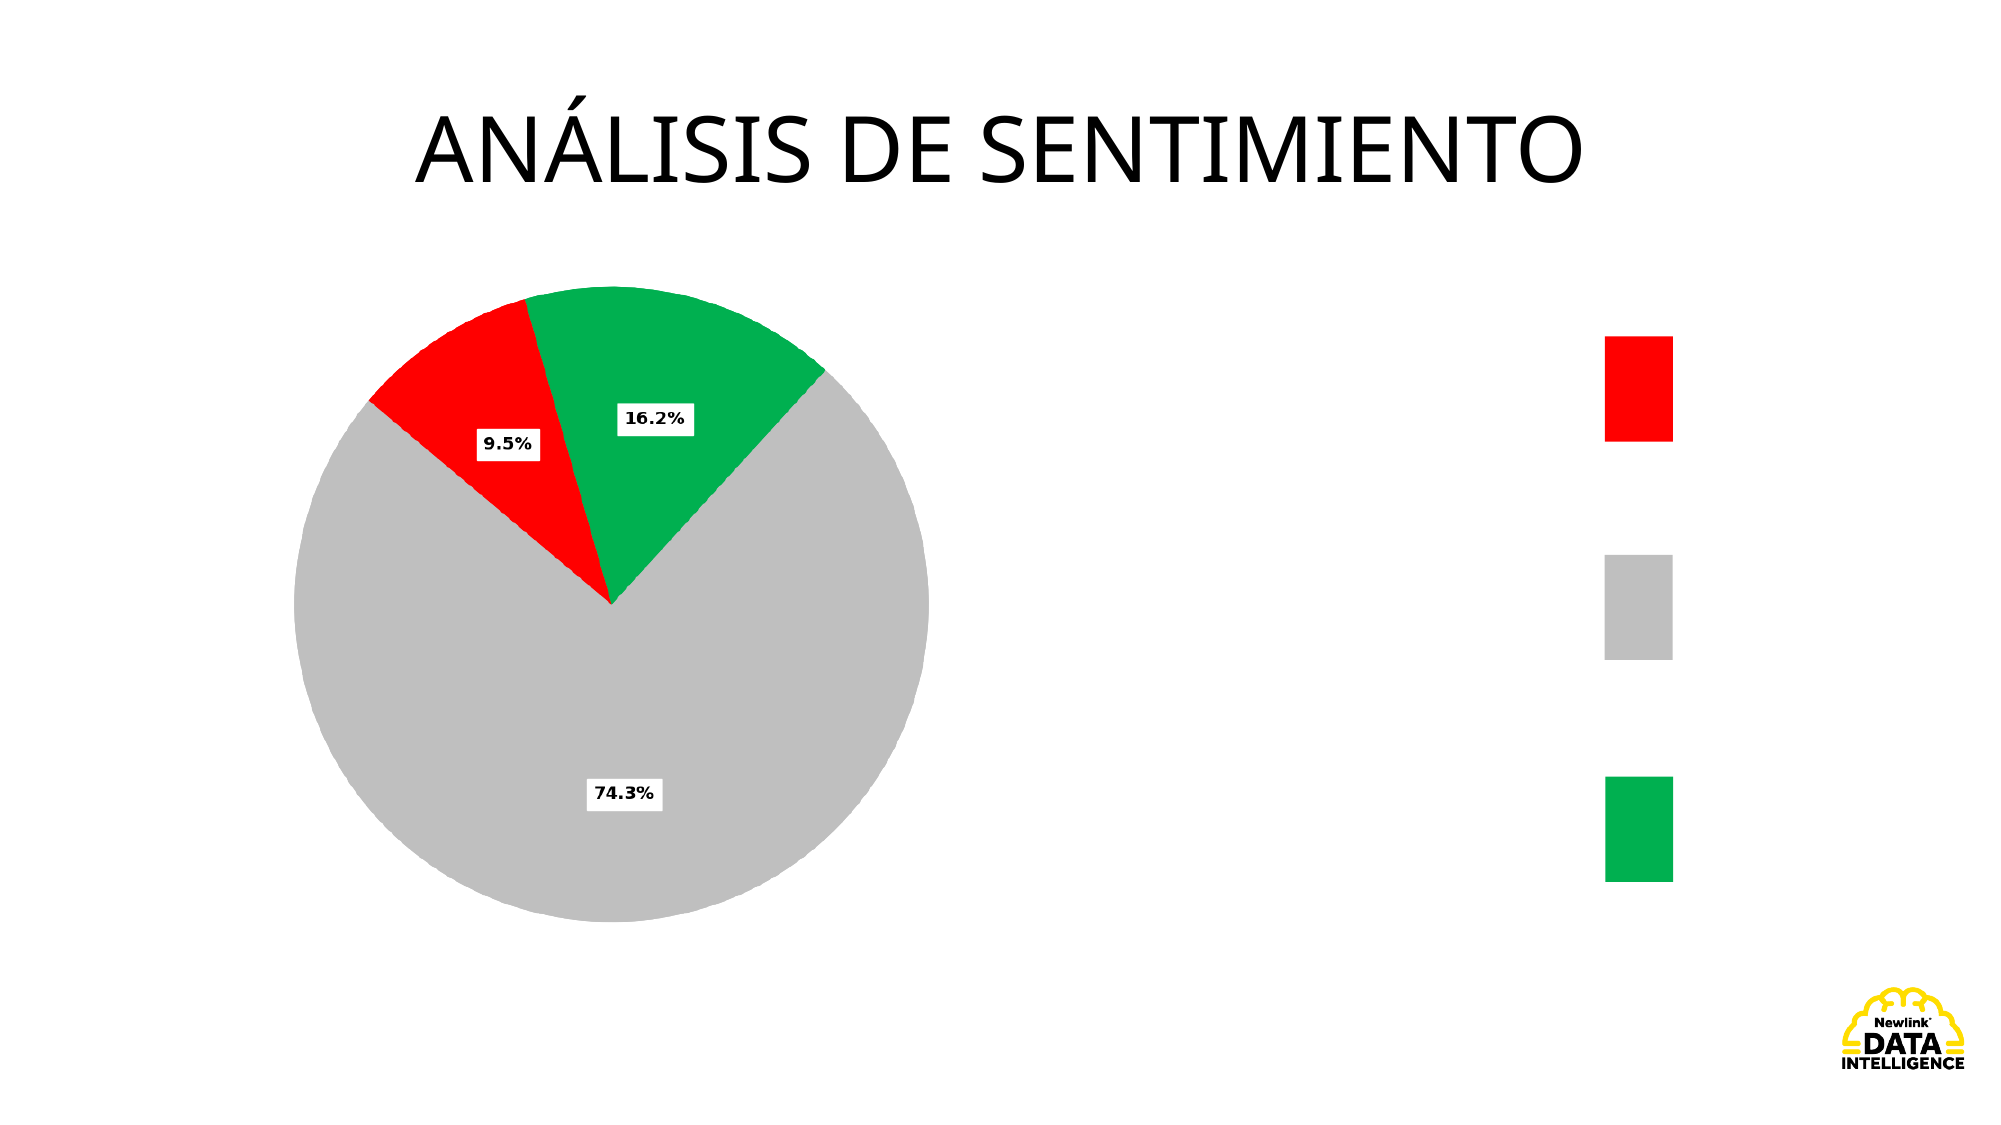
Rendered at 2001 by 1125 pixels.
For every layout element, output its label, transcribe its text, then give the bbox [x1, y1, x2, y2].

text_box [1604, 335, 1674, 443]
picture [149, 149, 1050, 1050]
text_box [1604, 554, 1674, 661]
text_box ANÁLISIS DE SENTIMIENTO [203, 83, 1801, 208]
text_box [1604, 776, 1674, 883]
picture [1806, 931, 2000, 1125]
